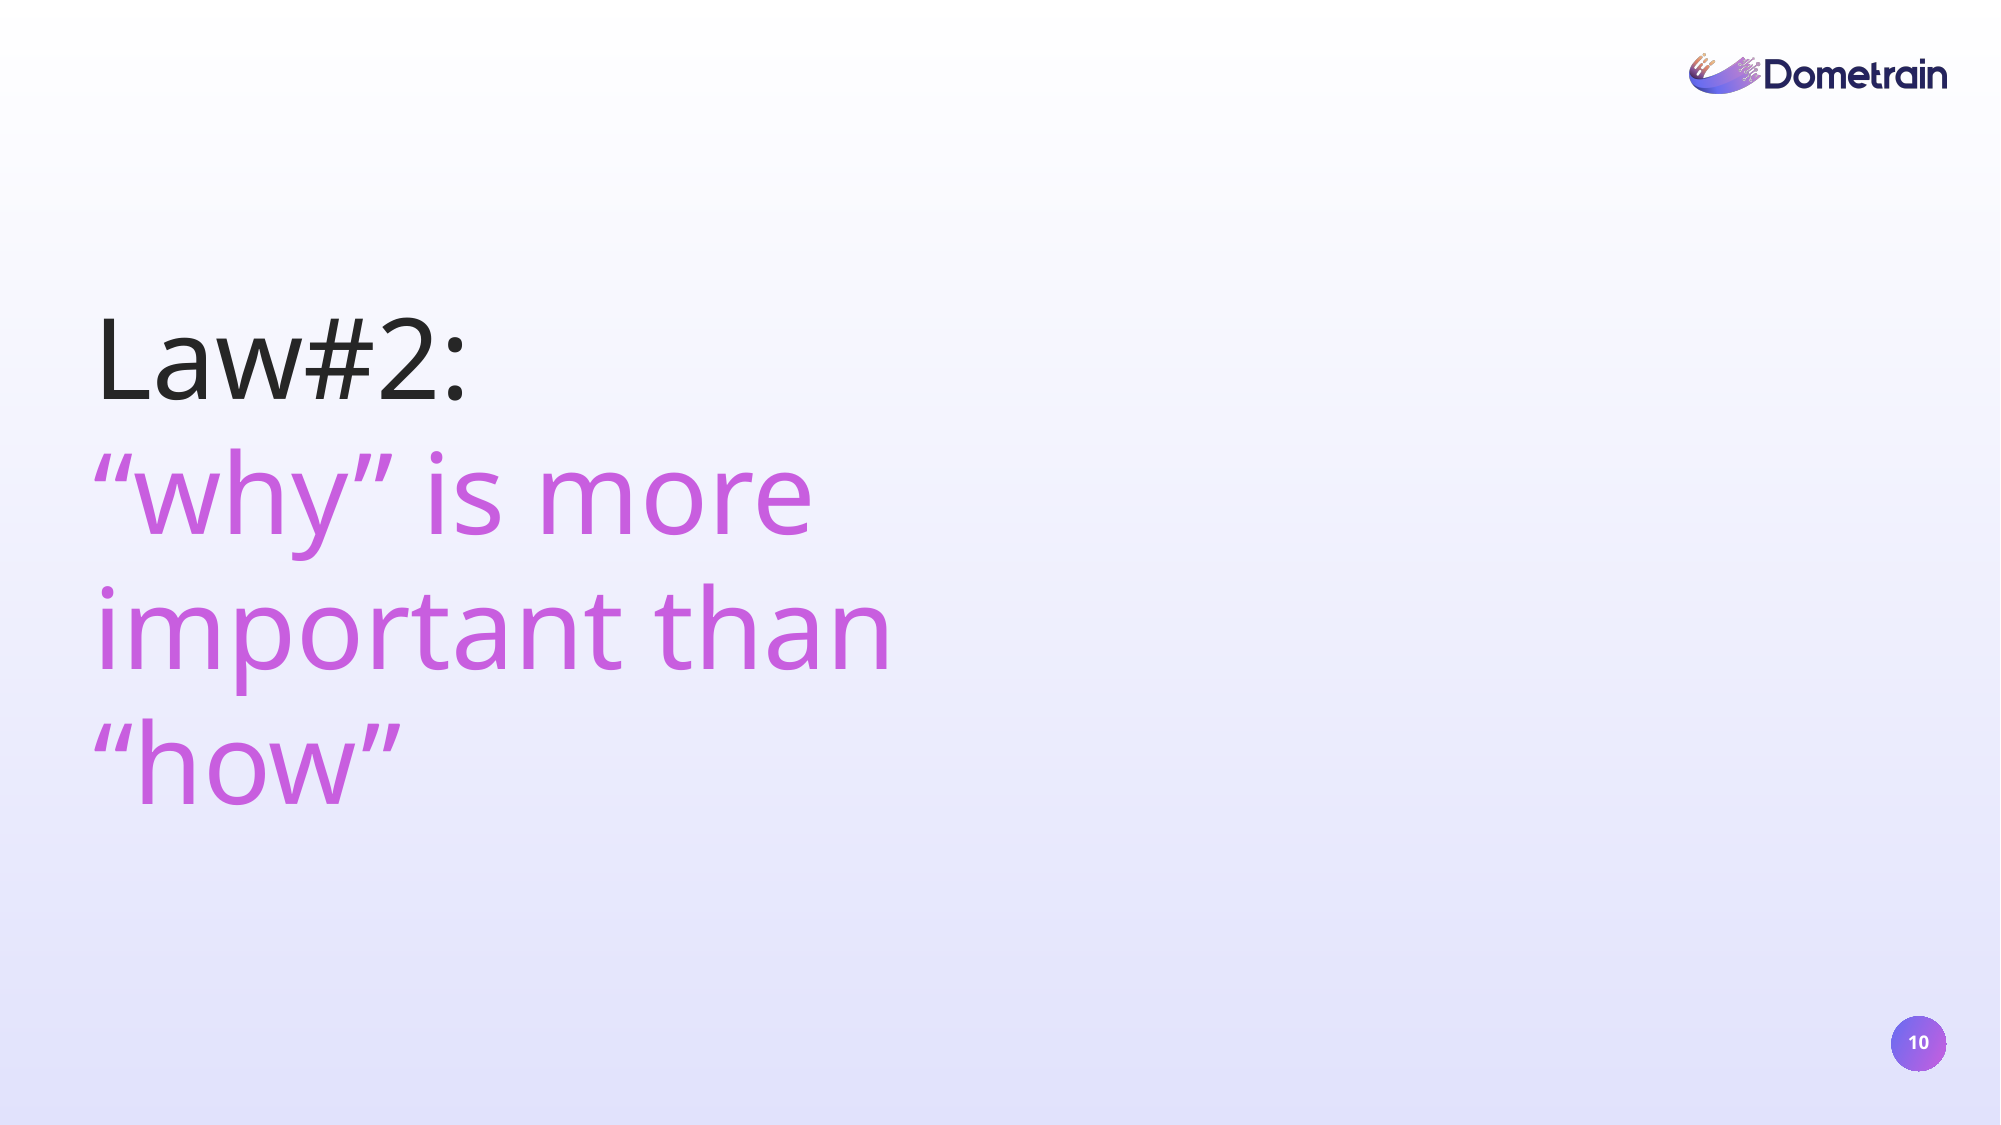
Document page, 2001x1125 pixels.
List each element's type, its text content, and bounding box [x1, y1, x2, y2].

text_box Law#2: “why” is more important than “how” [78, 145, 1015, 1000]
picture [1689, 53, 1947, 94]
